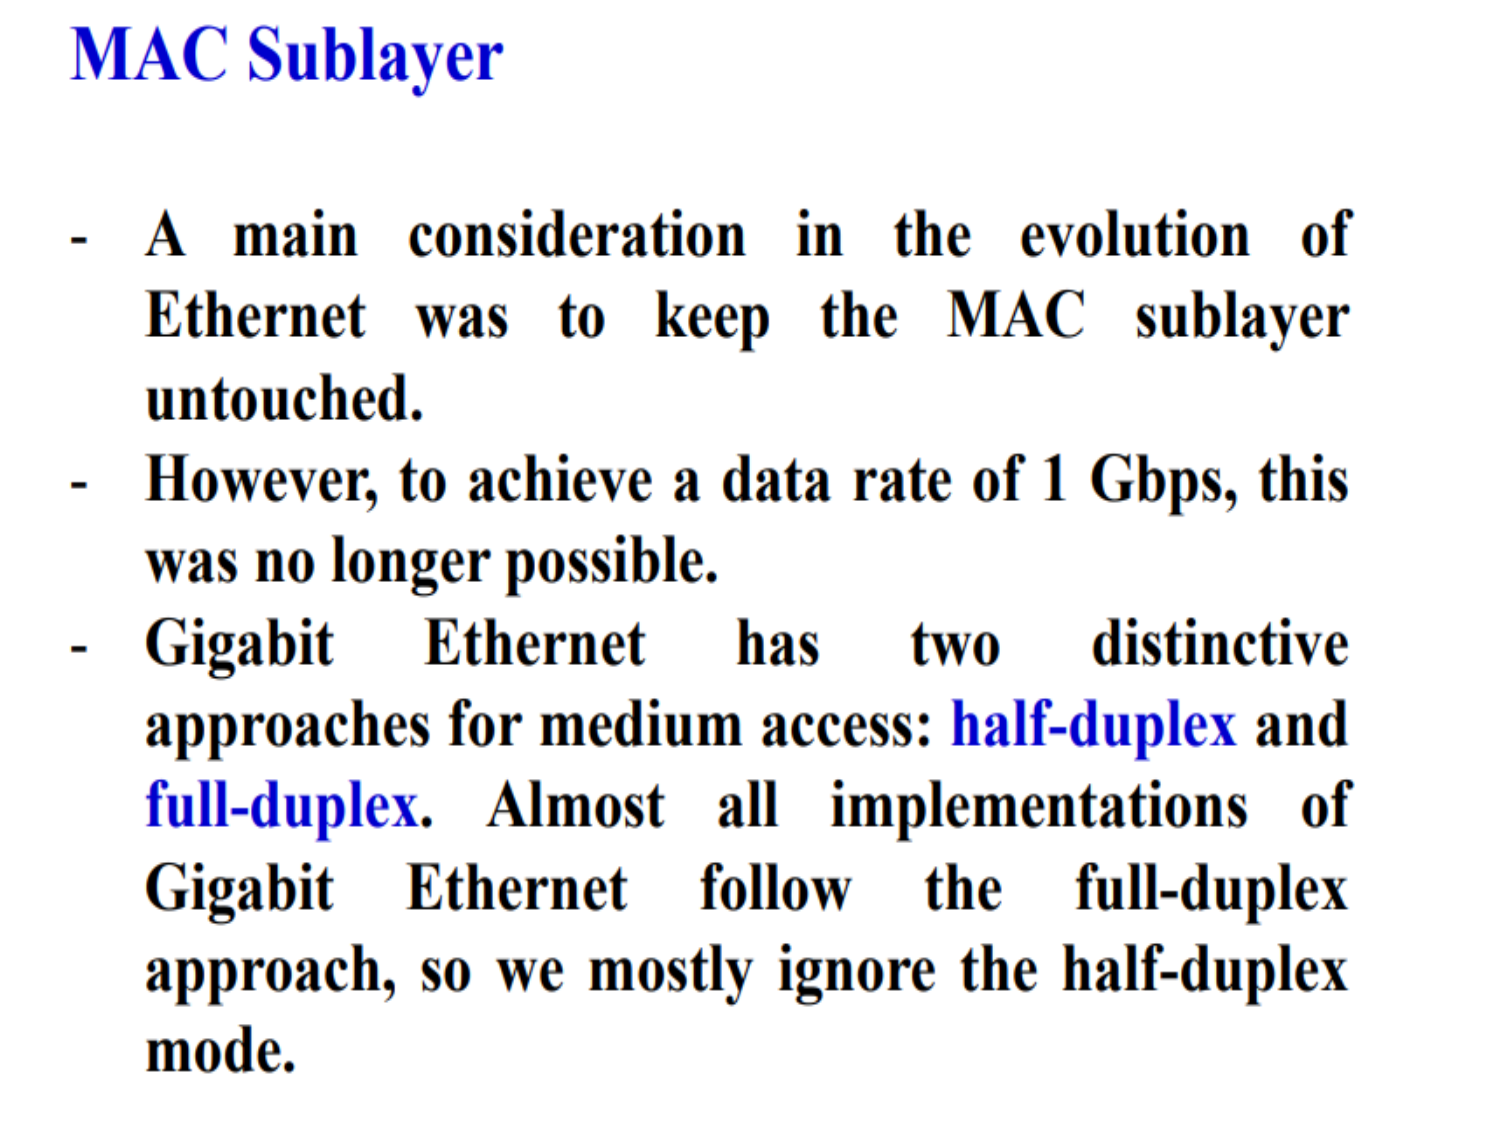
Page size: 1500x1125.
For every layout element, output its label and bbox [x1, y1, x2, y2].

list [0, 0, 1500, 1101]
